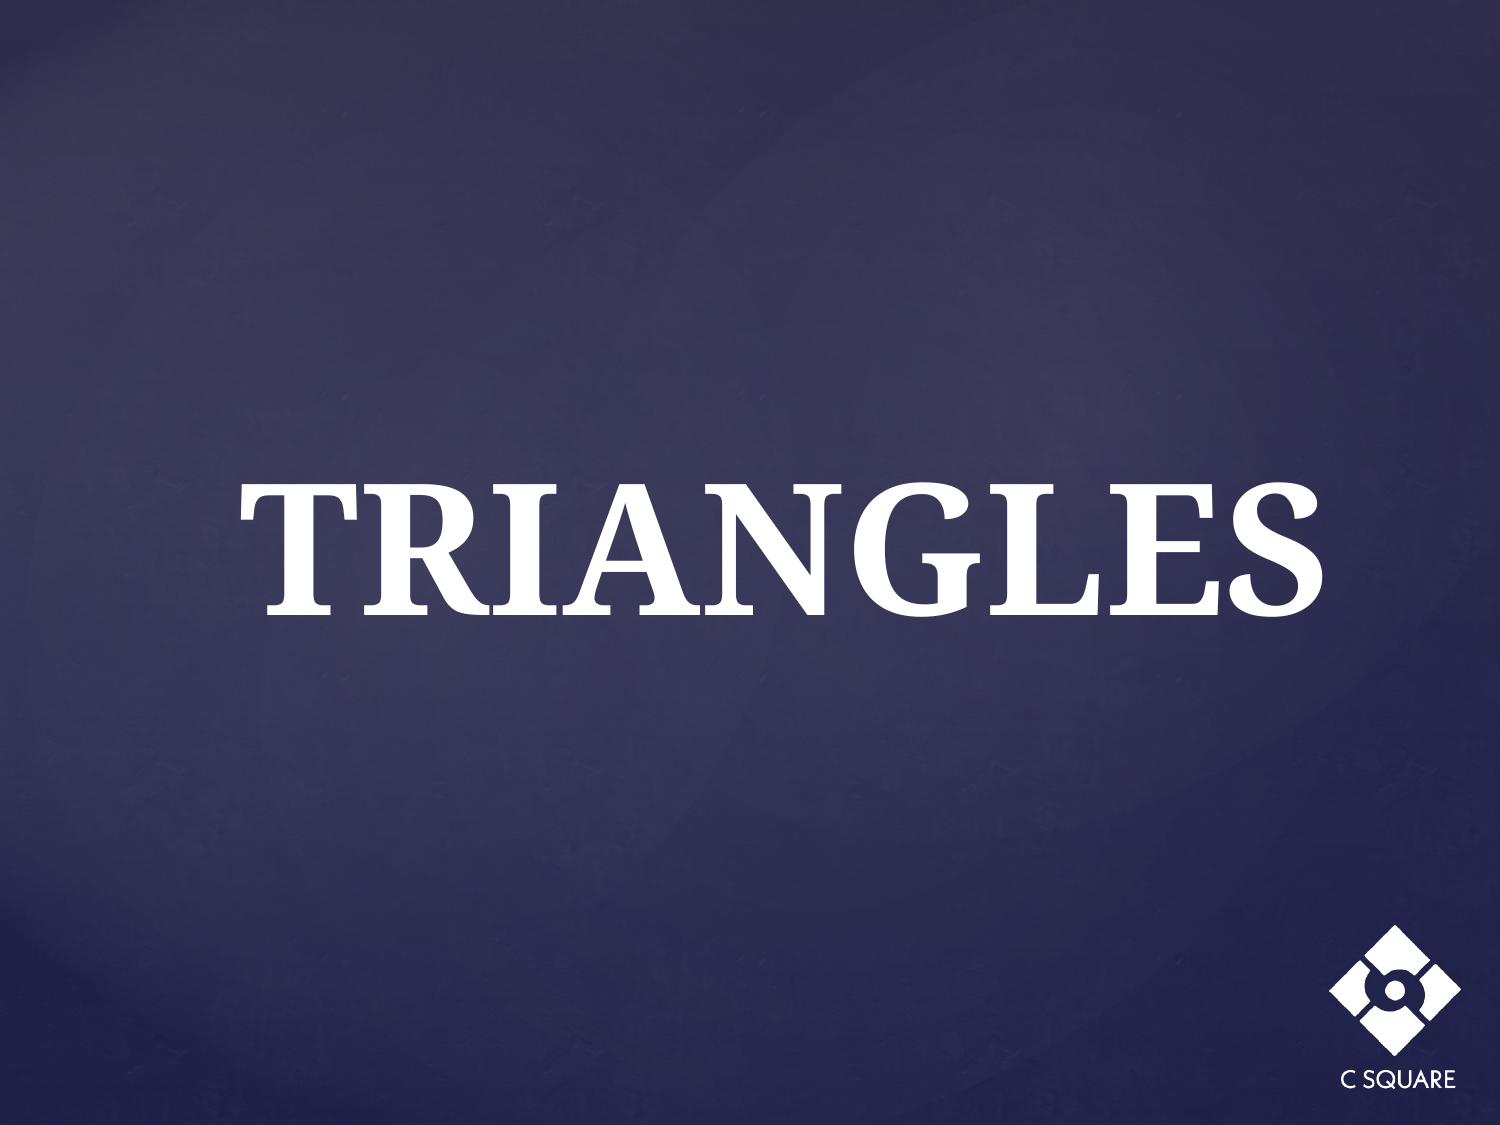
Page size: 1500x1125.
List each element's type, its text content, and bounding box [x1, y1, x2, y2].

picture [1275, 861, 1500, 1124]
text_box TRIANGLES [225, 424, 1348, 660]
